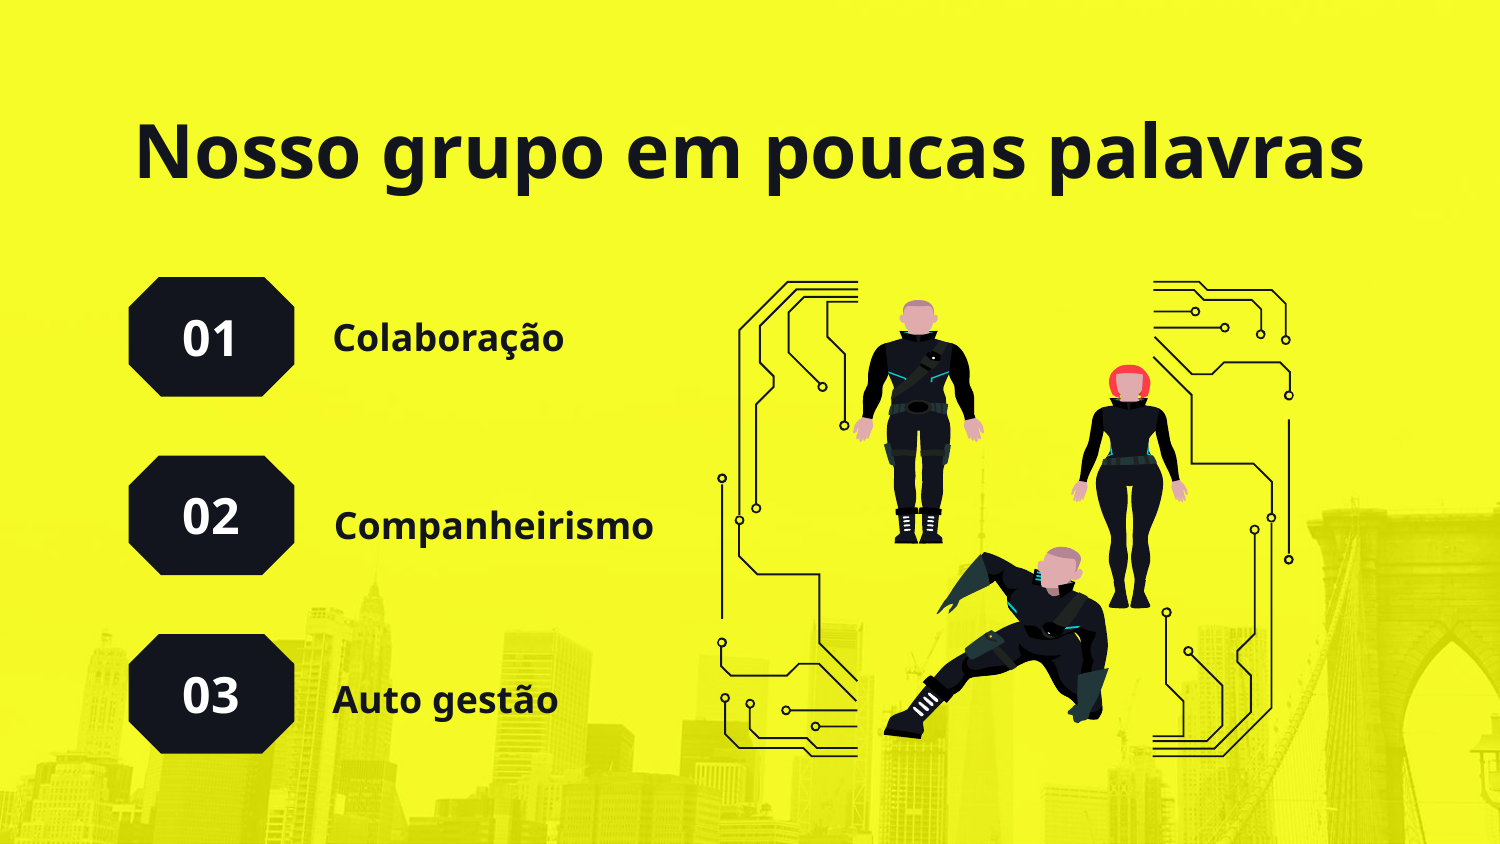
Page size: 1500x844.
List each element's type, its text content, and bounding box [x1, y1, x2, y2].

text_box 01 [129, 278, 294, 396]
subtitle Colaboração [317, 302, 628, 372]
text_box 02 [128, 455, 295, 576]
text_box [852, 299, 1189, 740]
text_box 03 [128, 634, 295, 754]
title Nosso grupo em poucas palavras [43, 88, 1457, 190]
subtitle Companheirismo [318, 486, 724, 556]
subtitle Auto gestão [317, 661, 650, 731]
